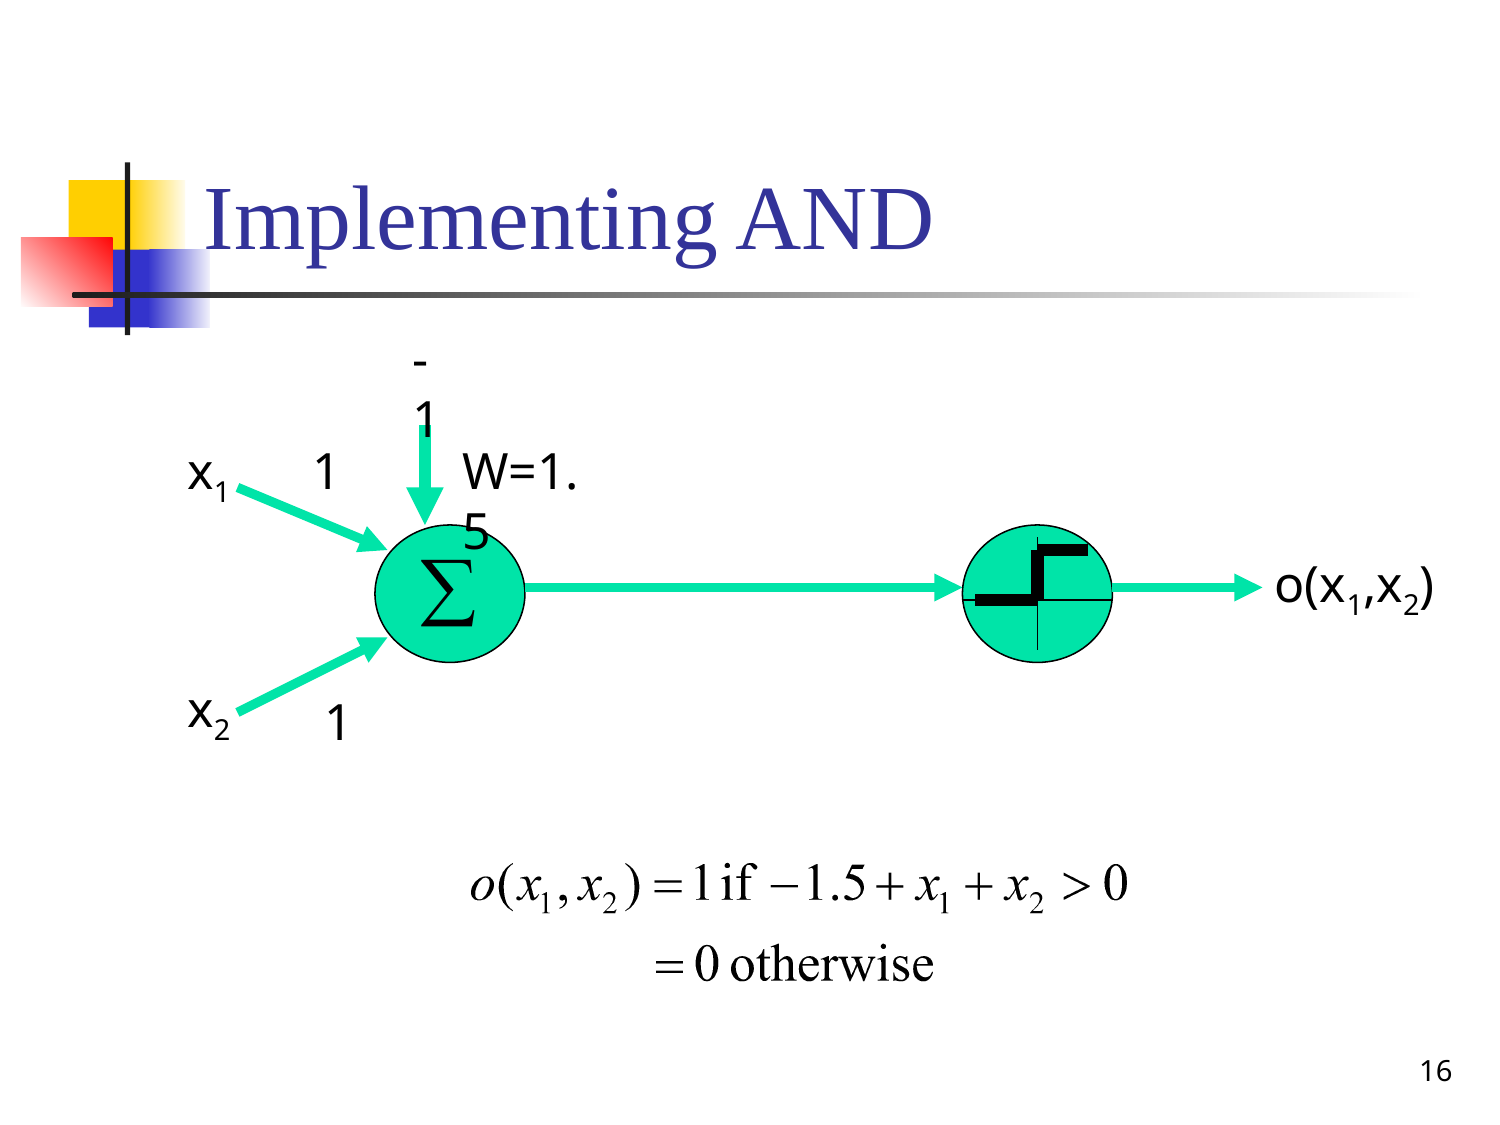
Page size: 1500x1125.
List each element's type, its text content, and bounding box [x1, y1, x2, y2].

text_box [172, 319, 1462, 991]
text_box ‹#› [1155, 1024, 1468, 1100]
title Implementing AND [188, 35, 1468, 275]
